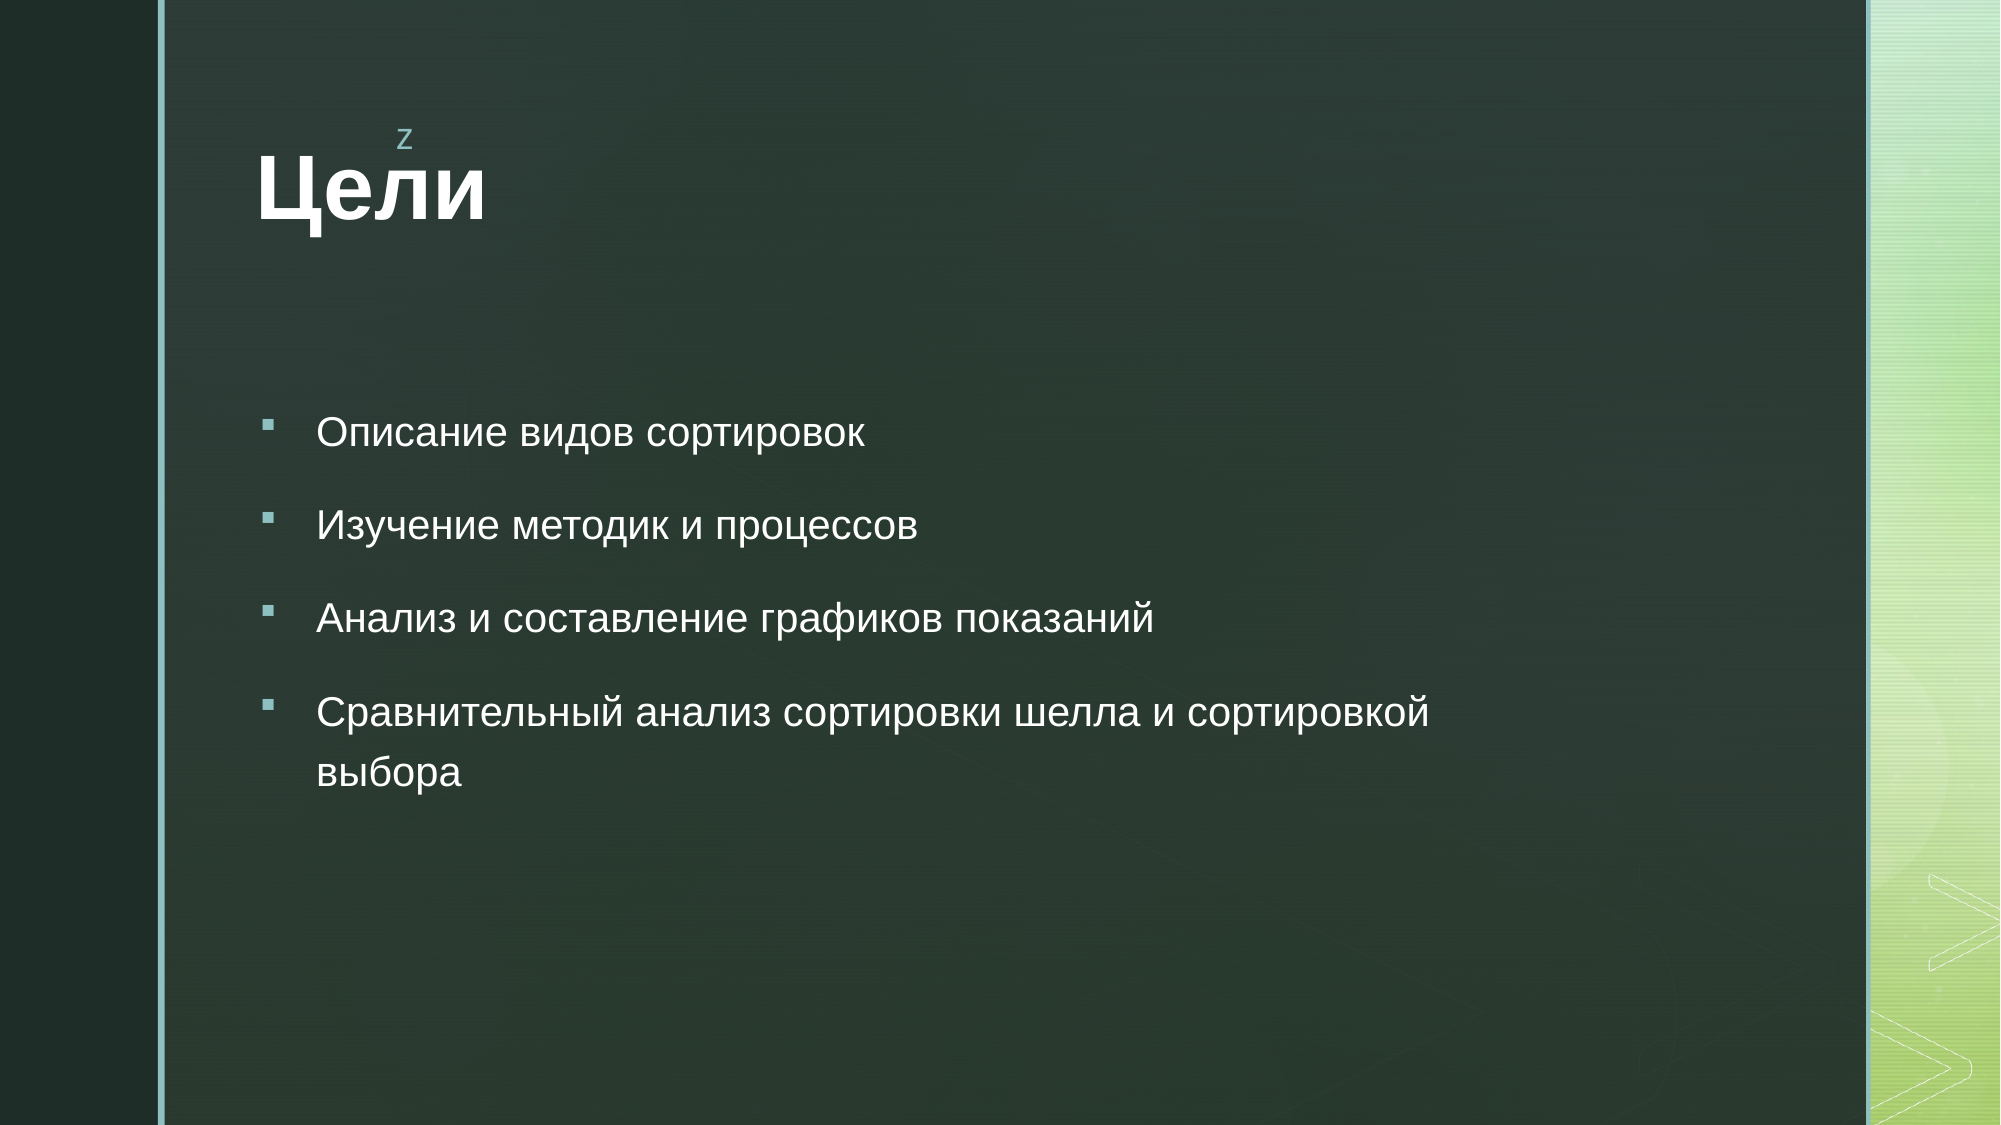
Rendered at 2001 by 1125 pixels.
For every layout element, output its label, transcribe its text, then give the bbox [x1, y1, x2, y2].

picture [1871, 0, 2001, 1125]
title Цели [0, 132, 505, 310]
list Описание видов сортировок Изучение методик и процессов Анализ и составление графиков показаний Сравнительный анализ сортировки шелла и сортировкой выбора [244, 266, 1524, 923]
